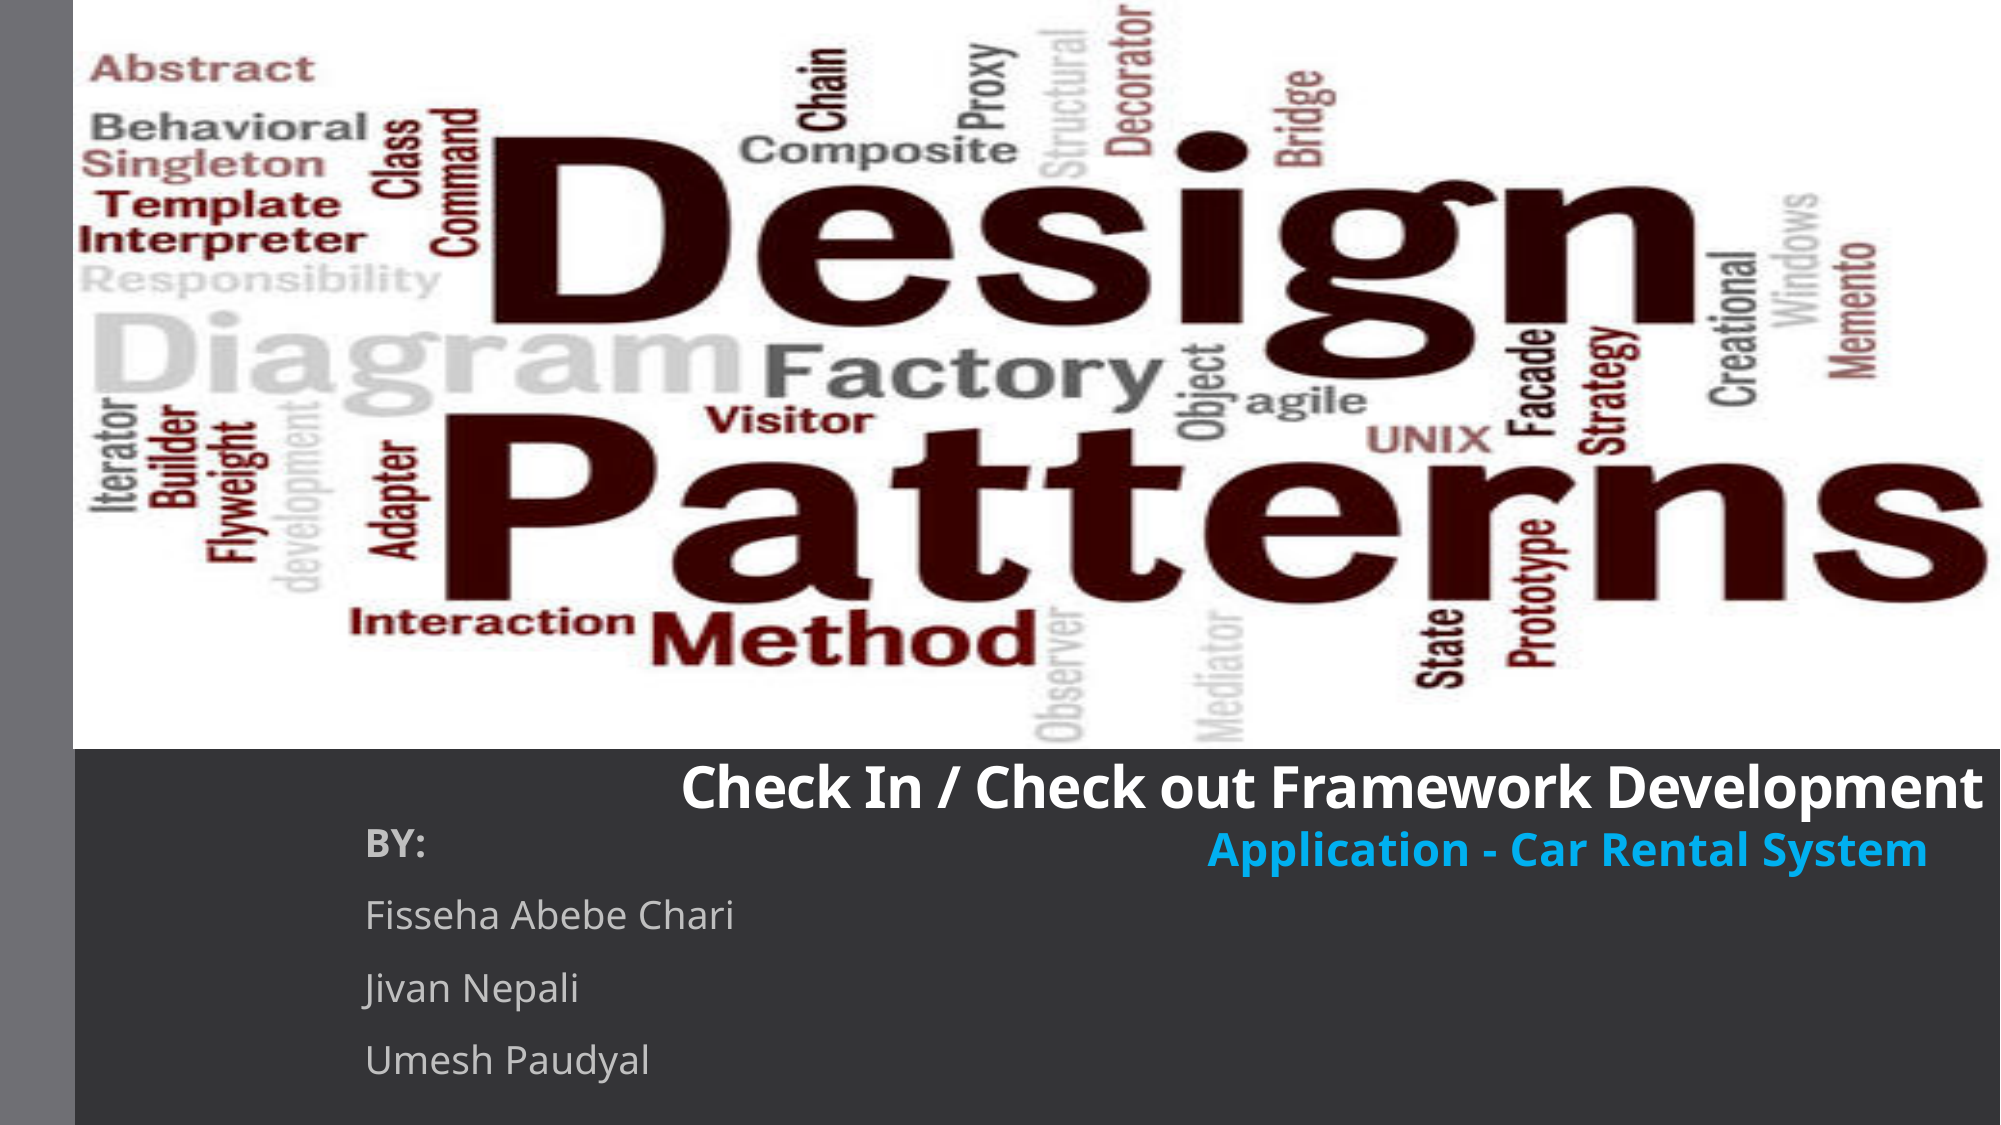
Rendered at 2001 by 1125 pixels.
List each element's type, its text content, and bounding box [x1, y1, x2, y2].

title Check In / Check out Framework Development [263, 749, 2000, 829]
subtitle BY: Fisseha Abebe Chari Jivan Nepali Umesh Paudyal [349, 814, 1895, 1092]
picture [73, 0, 2000, 749]
text_box Application - Car Rental System [1110, 816, 1946, 932]
